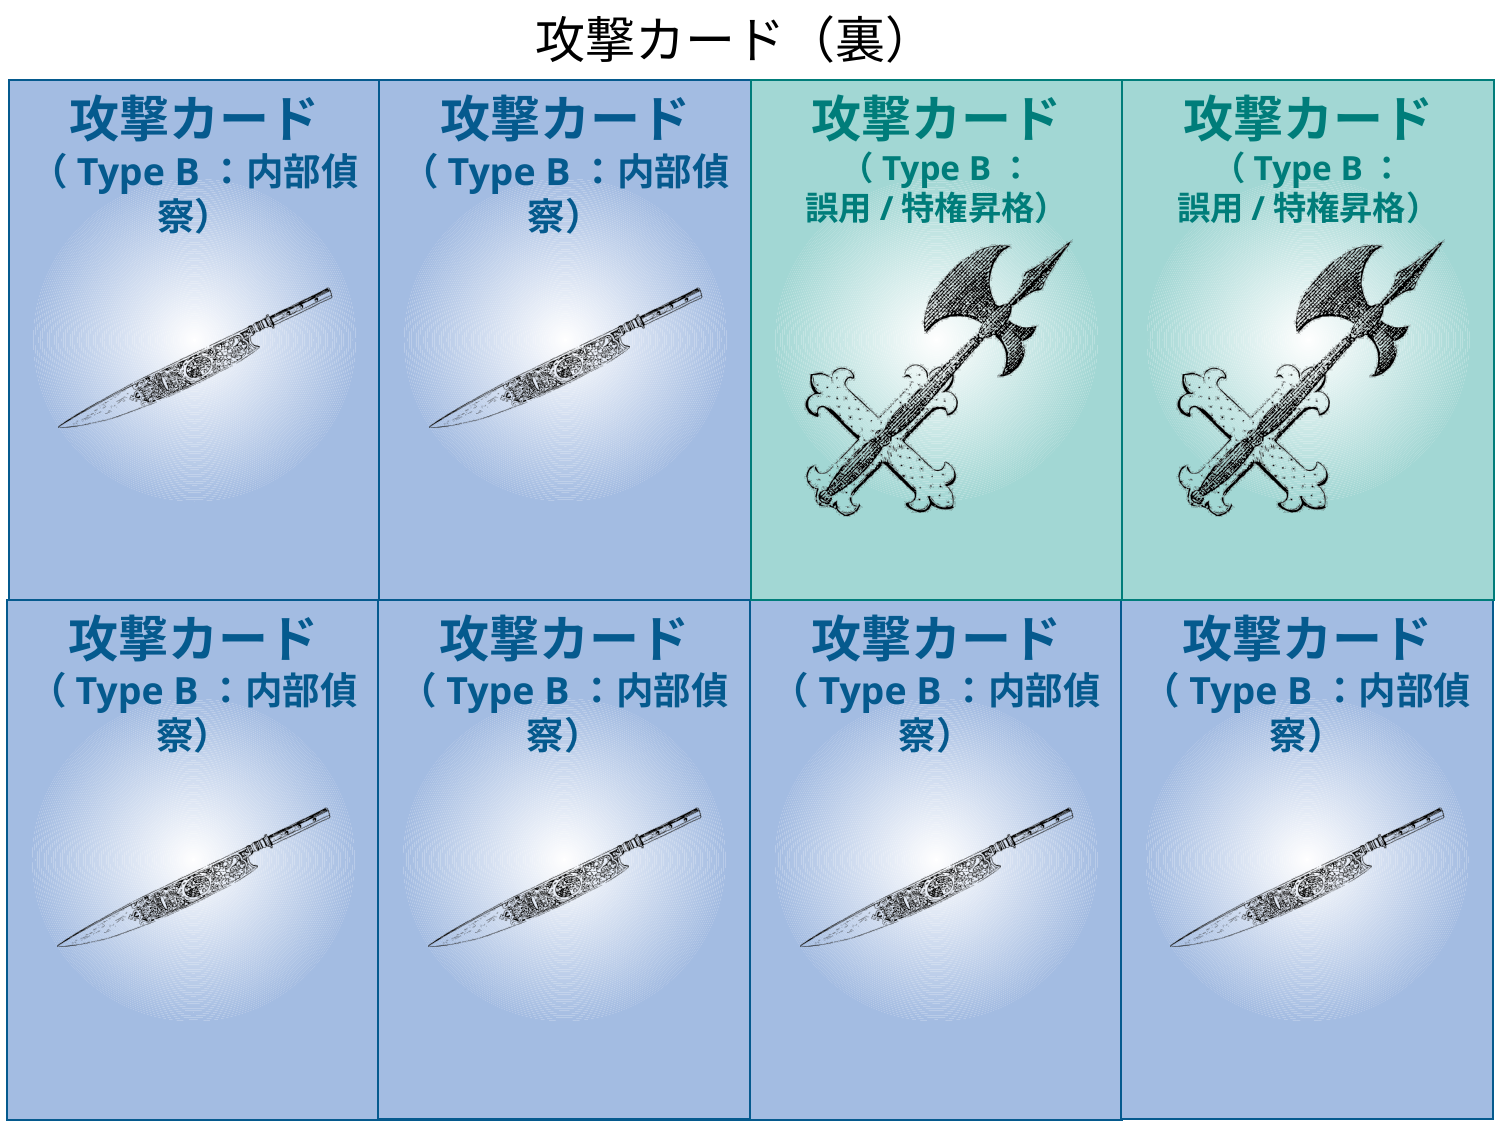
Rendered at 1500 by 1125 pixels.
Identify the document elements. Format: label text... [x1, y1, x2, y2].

picture [56, 807, 331, 949]
picture [426, 807, 702, 948]
text_box 攻撃カード （Type B：内部偵察） [1120, 601, 1494, 1120]
text_box 攻撃カード （Type B： 誤用/特権昇格） [1121, 79, 1495, 601]
text_box 攻撃カード （Type B：内部偵察） [377, 599, 749, 1121]
text_box 攻撃カード （Type B：内部偵察） [6, 599, 377, 1121]
picture [1176, 239, 1445, 517]
text_box 攻撃カード （Type B：内部偵察） [378, 79, 750, 599]
picture [428, 287, 703, 429]
text_box 攻撃カード （Type B：内部偵察） [749, 599, 1123, 1121]
picture [57, 287, 333, 429]
text_box 攻撃カード（裏） [521, 0, 951, 76]
picture [798, 807, 1074, 948]
picture [804, 239, 1073, 517]
text_box 攻撃カード （Type B： 誤用/特権昇格） [750, 79, 1121, 601]
picture [1169, 807, 1445, 948]
text_box 攻撃カード （Type B：内部偵察） [8, 79, 378, 599]
